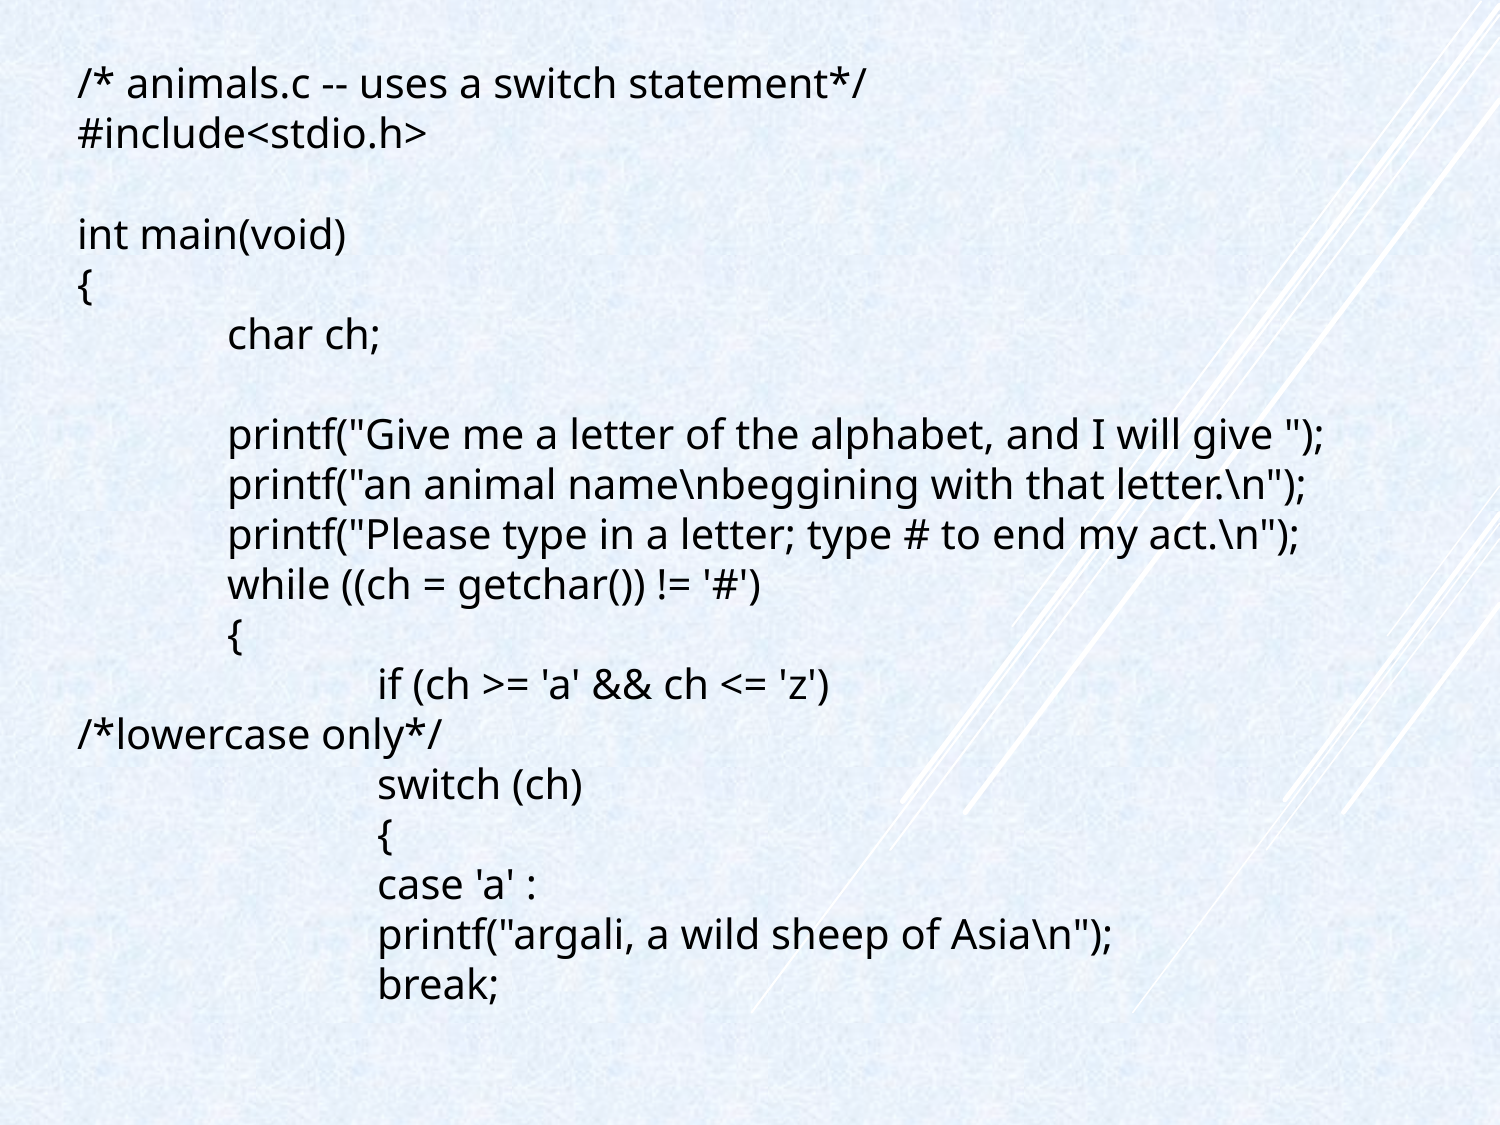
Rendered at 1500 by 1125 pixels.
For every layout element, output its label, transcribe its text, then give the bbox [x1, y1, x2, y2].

text_box /* animals.c -- uses a switch statement*/ #include<stdio.h> int main(void) { char ch; printf("Give me a letter of the alphabet, and I will give "); printf("an animal name\nbeggining with that letter.\n"); printf("Please type in a letter; type # to end my act.\n"); while ((ch = getchar()) != '#') { if (ch >= 'a' && ch <= 'z') /*lowercase only*/ switch (ch) { case 'a' : printf("argali, a wild sheep of Asia\n"); break; [62, 49, 1425, 1066]
